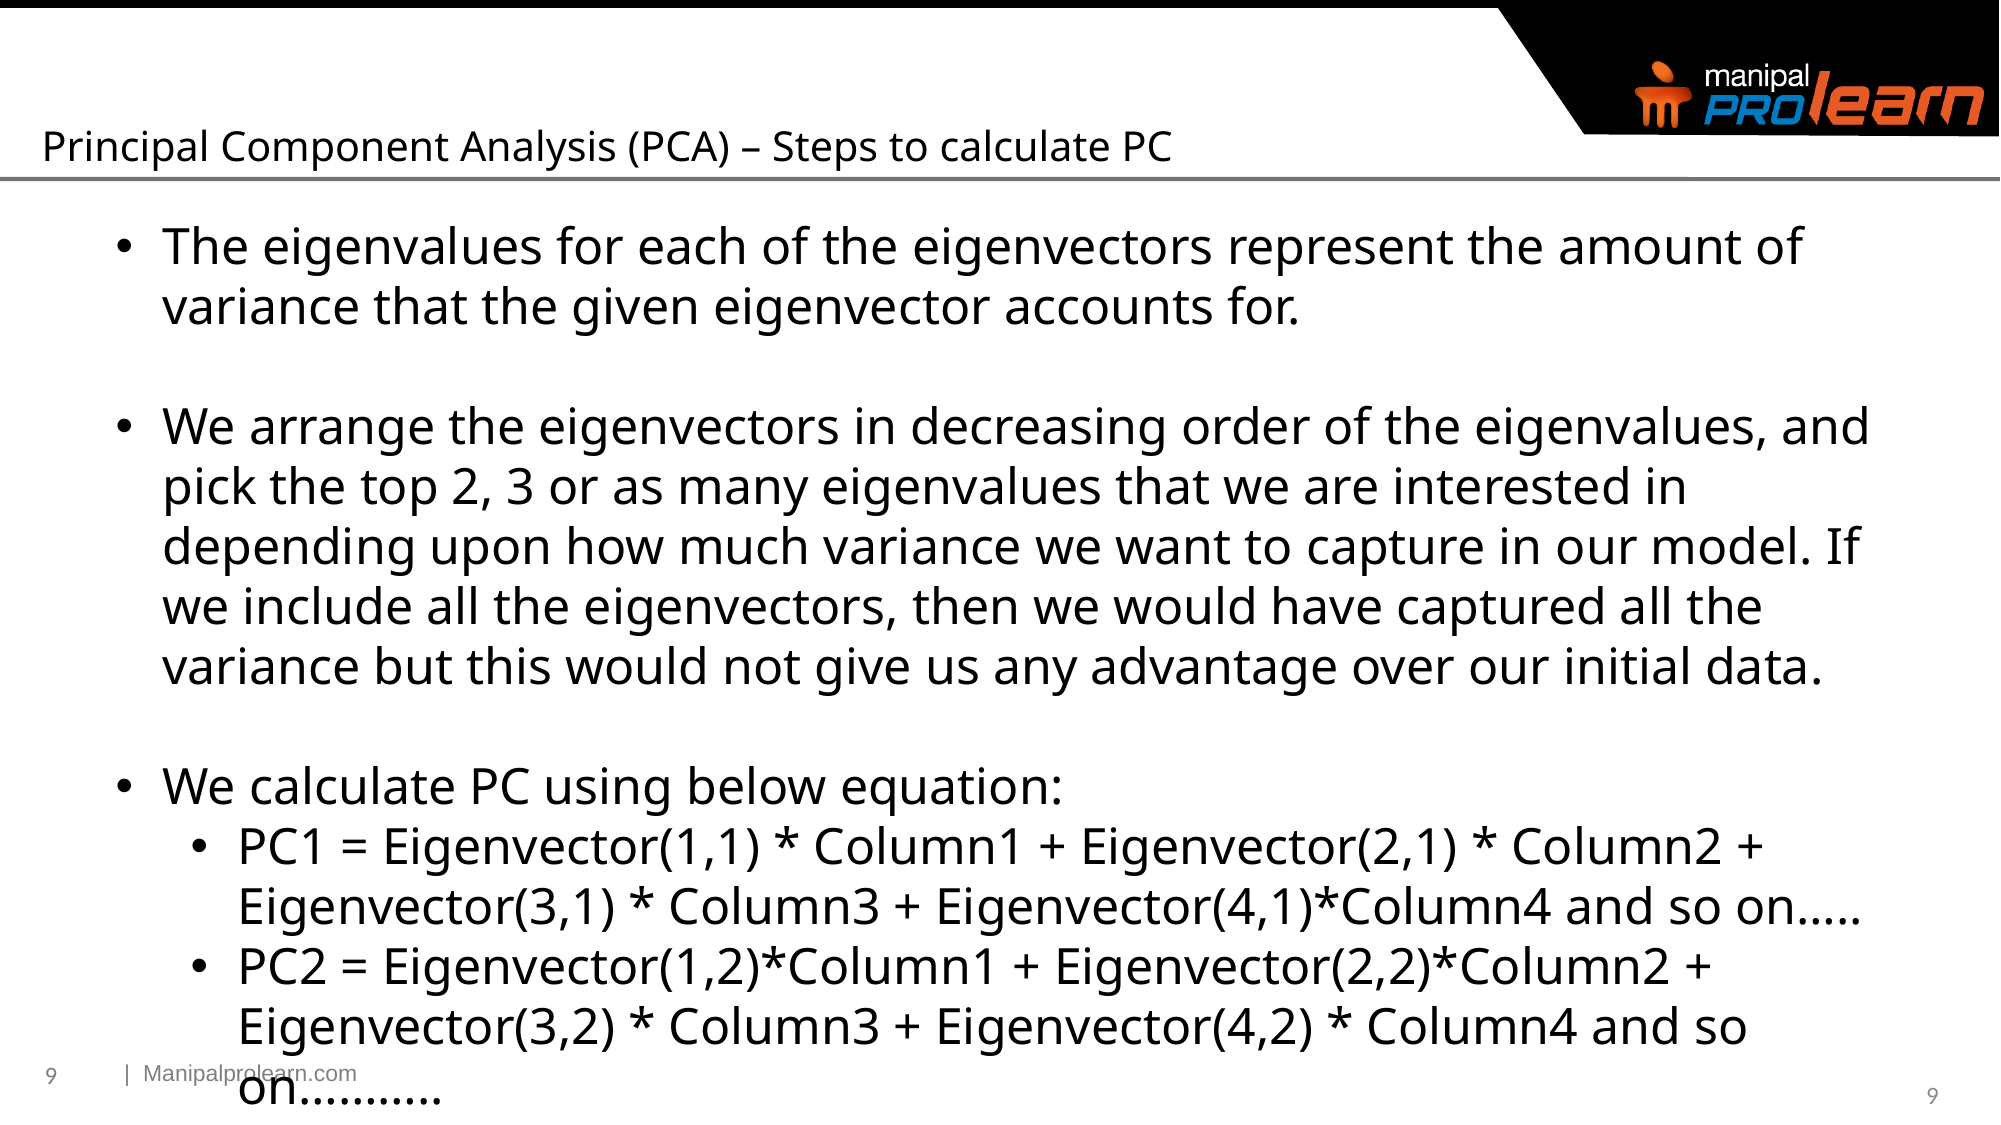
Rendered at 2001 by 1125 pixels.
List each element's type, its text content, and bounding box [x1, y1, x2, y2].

slide_number 9 [1864, 1065, 2000, 1125]
list Principal Component Analysis (PCA) – Steps to calculate PC [26, 118, 1413, 179]
text_box The eigenvalues for each of the eigenvectors represent the amount of variance that the given eigenvector accounts for. We arrange the eigenvectors in decreasing order of the eigenvalues, and pick the top 2, 3 or as many eigenvalues that we are interested in depending upon how much variance we want to capture in our model. If we include all the eigenvectors, then we would have captured all the variance but this would not give us any advantage over our initial data. We calculate PC using below equation: PC1 = Eigenvector(1,1) * Column1 + Eigenvector(2,1) * Column2 + Eigenvector(3,1) * Column3 + Eigenvector(4,1)*Column4 and so on….. PC2 = Eigenvector(1,2)*Column1 + Eigenvector(2,2)*Column2 + Eigenvector(3,2) * Column3 + Eigenvector(4,2) * Column4 and so on……….. [100, 207, 1933, 1123]
picture [1564, 0, 2001, 168]
